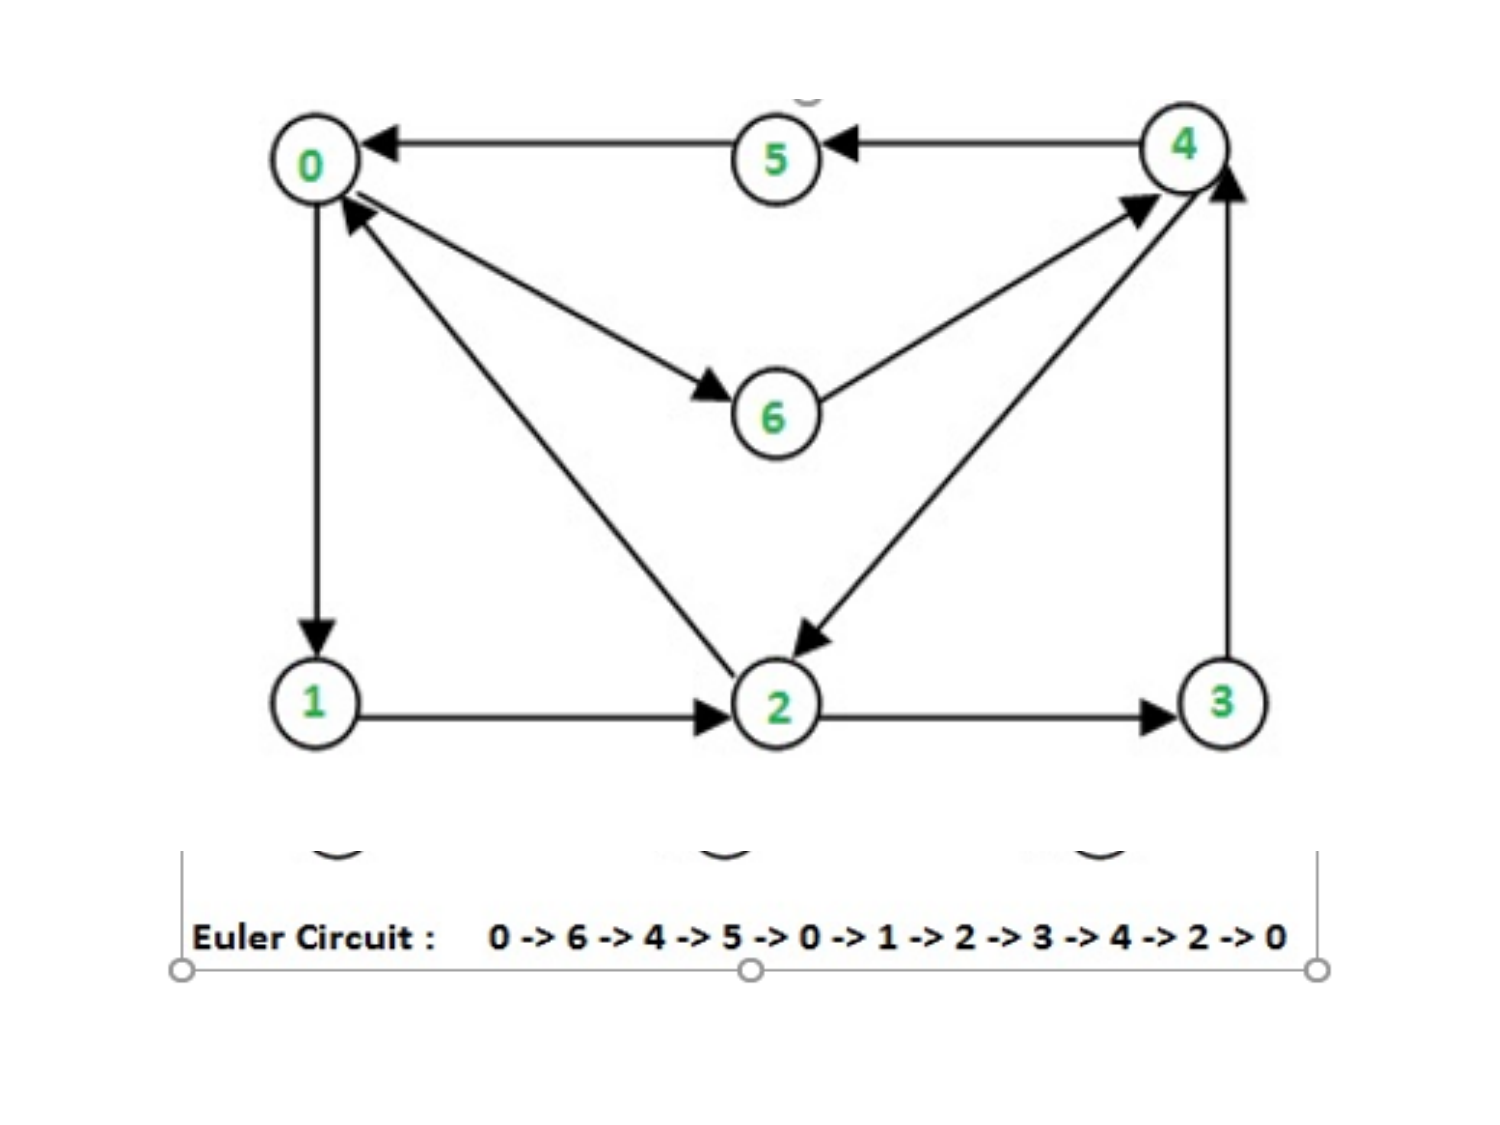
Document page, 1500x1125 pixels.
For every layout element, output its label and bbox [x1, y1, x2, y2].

picture [162, 851, 1363, 1076]
picture [237, 99, 1326, 786]
